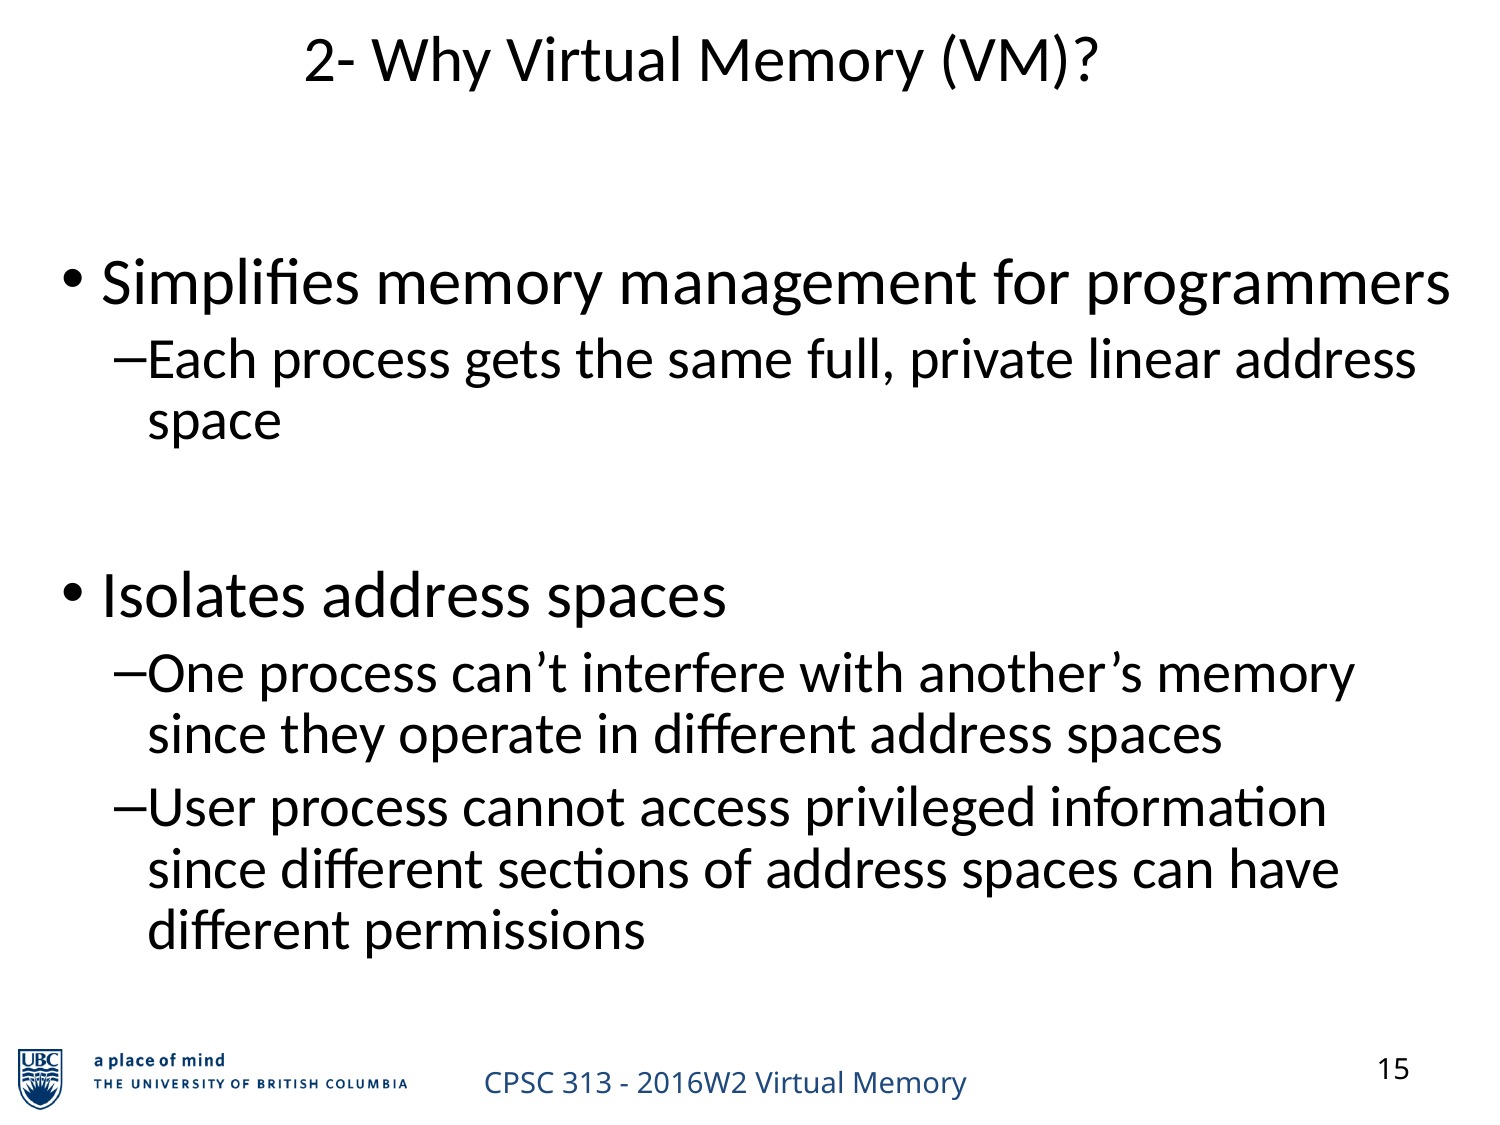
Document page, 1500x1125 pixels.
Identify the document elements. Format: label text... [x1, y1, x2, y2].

slide_number 15 [1074, 1042, 1425, 1103]
title 2- Why Virtual Memory (VM)? [46, 8, 1360, 103]
list Simplifies memory management for programmers Each process gets the same full, private linear address space Isolates address spaces One process can’t interfere with another’s memory since they operate in different address spaces User process cannot access privileged information since different sections of address spaces can have different permissions [46, 243, 1472, 1014]
picture [18, 1049, 407, 1110]
